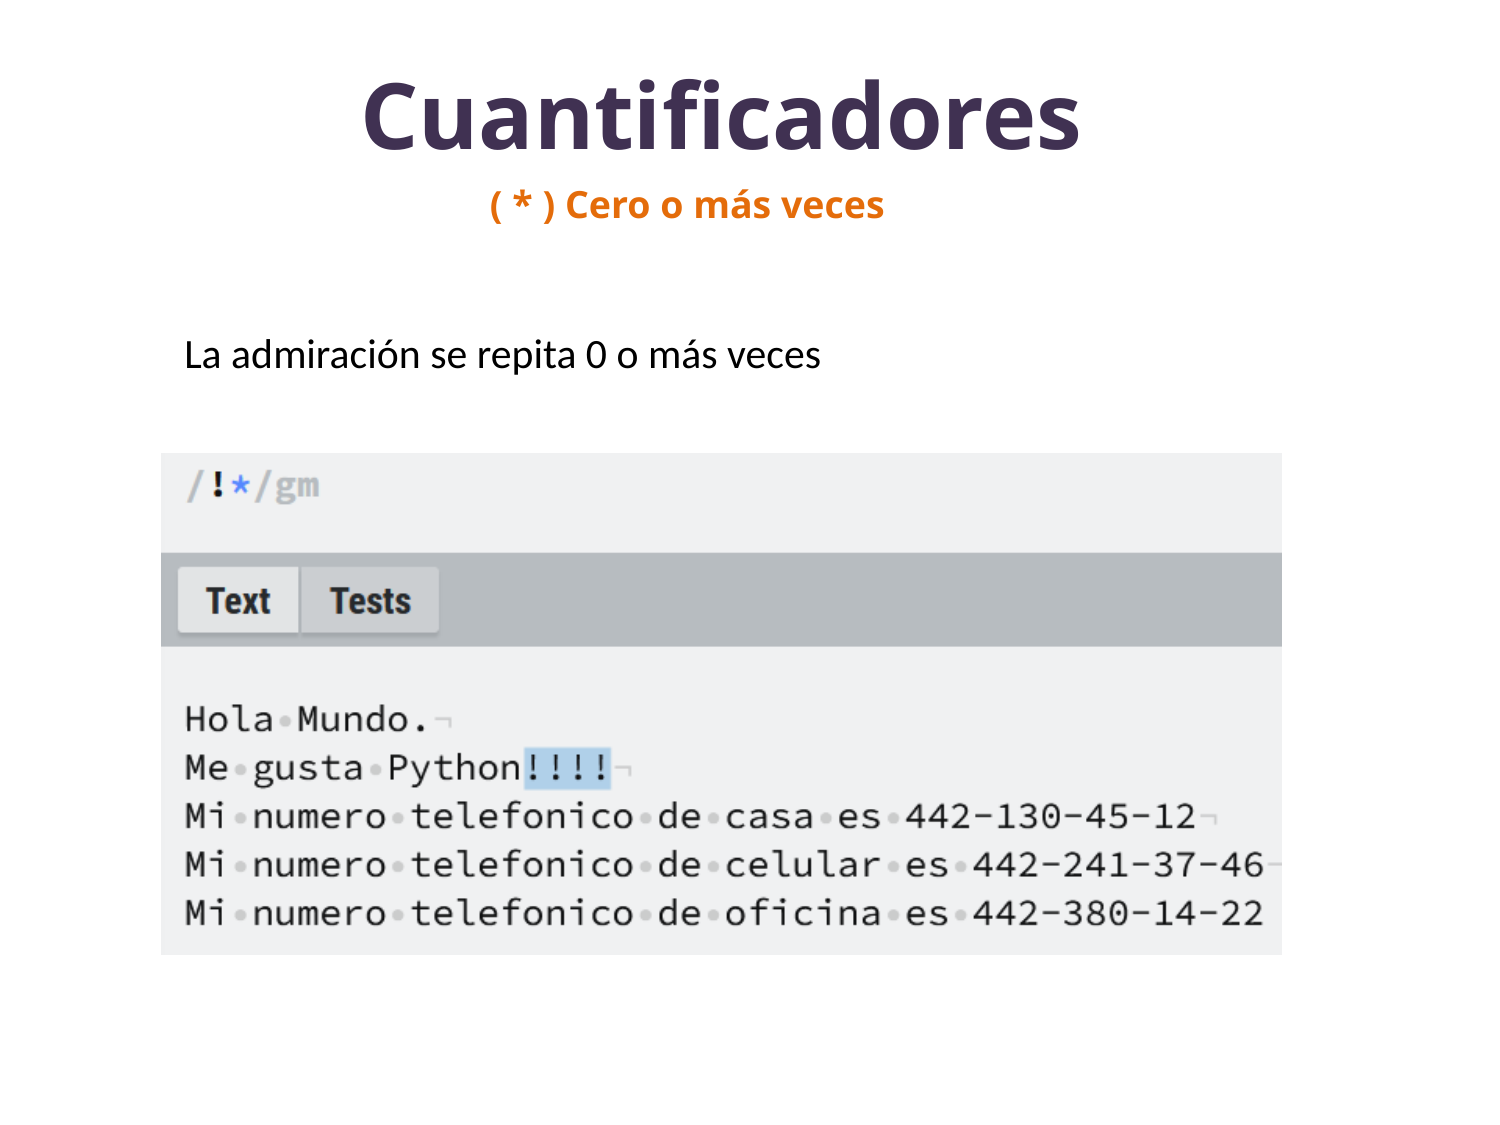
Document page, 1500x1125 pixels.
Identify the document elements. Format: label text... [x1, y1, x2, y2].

text_box La admiración se repita 0 o más veces [169, 294, 1316, 385]
picture [160, 452, 1282, 955]
title Cuantificadores [17, 19, 1425, 207]
text_box ( * ) Cero o más veces [112, 166, 1264, 234]
